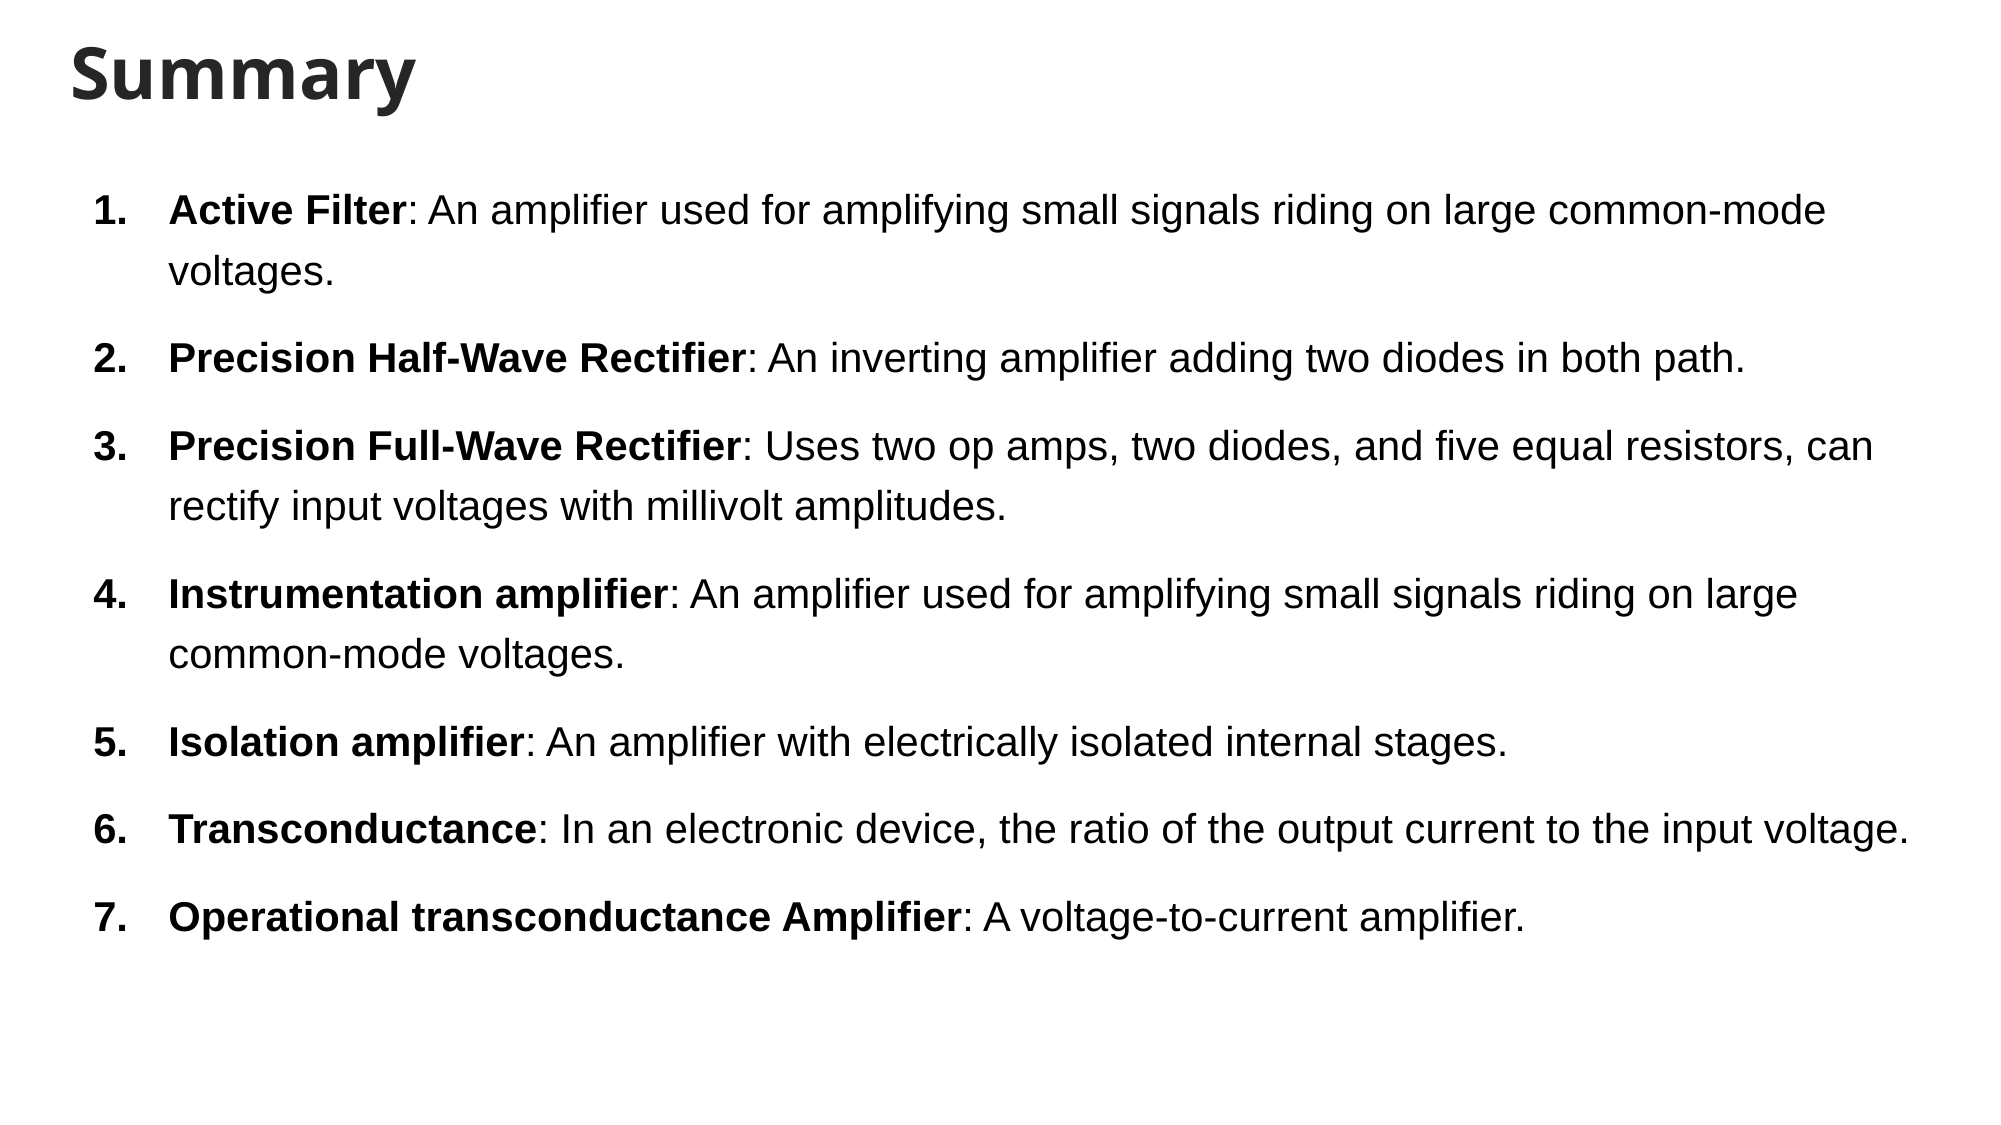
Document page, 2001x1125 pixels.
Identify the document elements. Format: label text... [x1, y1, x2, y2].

title Summary [50, 27, 1835, 128]
text_box Active Filter: An amplifier used for amplifying small signals riding on large common-mode voltages. Precision Half-Wave Rectifier: An inverting amplifier adding two diodes in both path. Precision Full-Wave Rectifier: Uses two op amps, two diodes, and five equal resistors, can rectify input voltages with millivolt amplitudes. Instrumentation amplifier: An amplifier used for amplifying small signals riding on large common-mode voltages. Isolation amplifier: An amplifier with electrically isolated internal stages. Transconductance: In an electronic device, the ratio of the output current to the input voltage. Operational transconductance Amplifier: A voltage-to-current amplifier. [78, 165, 1971, 1075]
